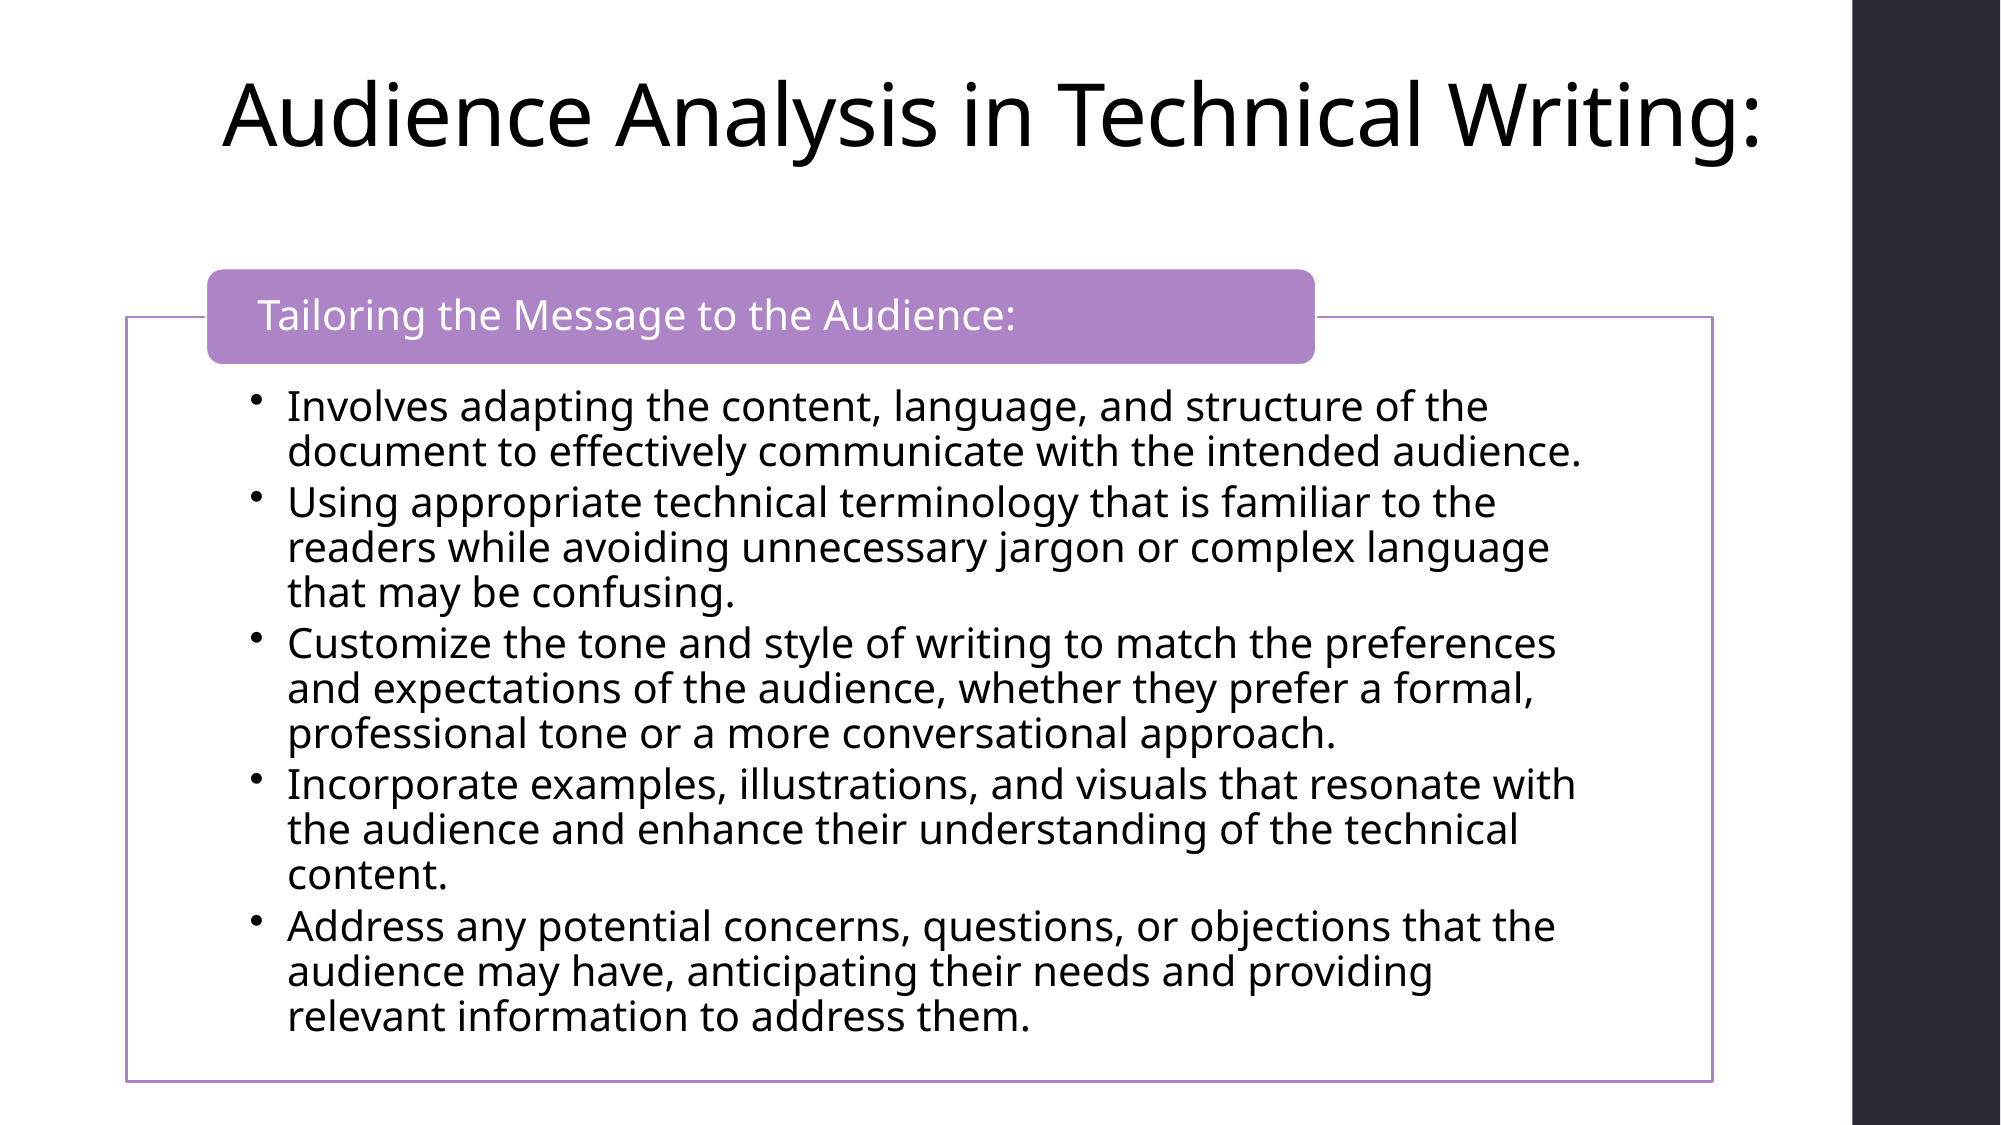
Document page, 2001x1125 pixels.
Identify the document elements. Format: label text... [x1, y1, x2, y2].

title Audience Analysis in Technical Writing: [206, 60, 1797, 278]
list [126, 224, 1713, 1125]
